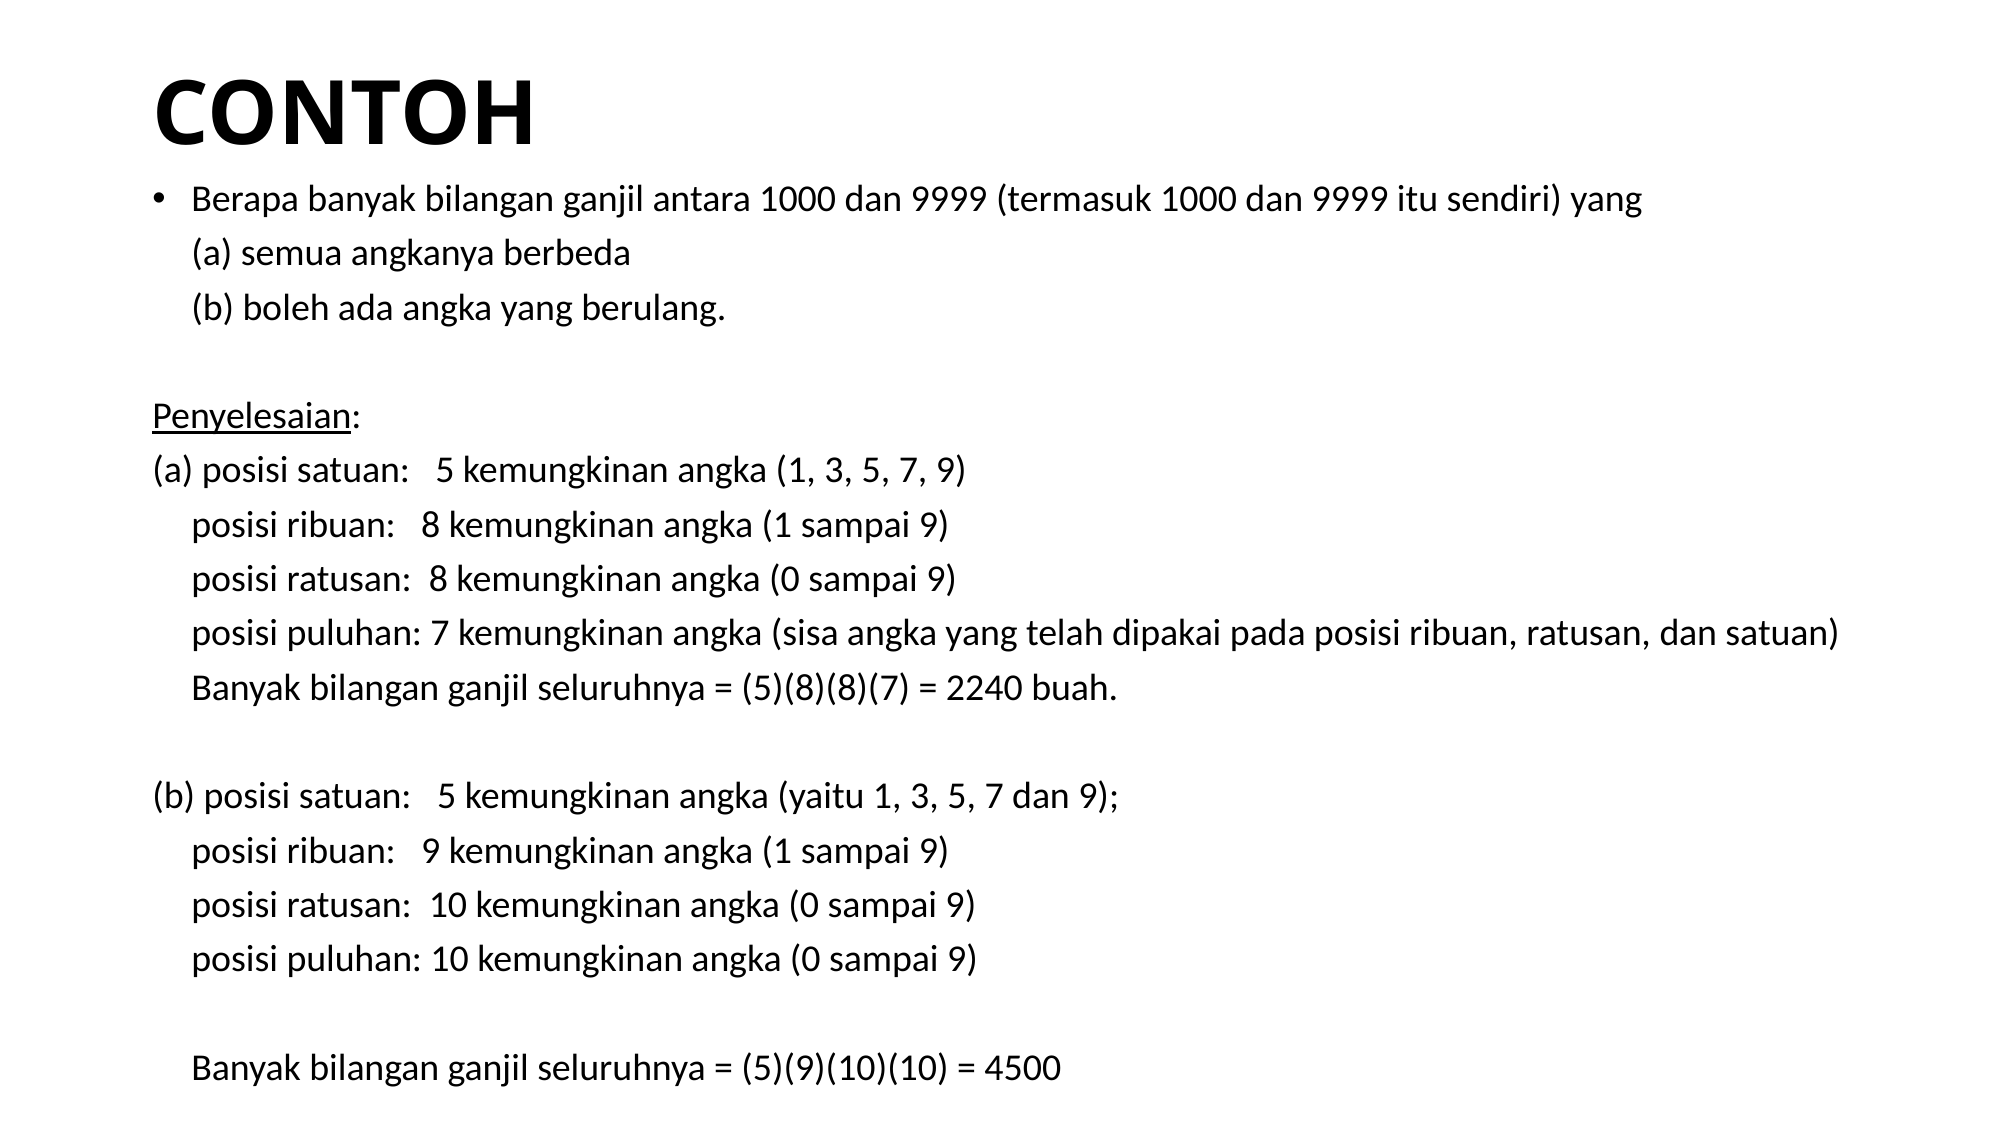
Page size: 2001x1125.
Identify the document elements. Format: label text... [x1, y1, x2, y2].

list Berapa banyak bilangan ganjil antara 1000 dan 9999 (termasuk 1000 dan 9999 itu sendiri) yang (a) semua angkanya berbeda (b) boleh ada angka yang berulang. Penyelesaian: (a) posisi satuan: 5 kemungkinan angka (1, 3, 5, 7, 9) posisi ribuan: 8 kemungkinan angka (1 sampai 9) posisi ratusan: 8 kemungkinan angka (0 sampai 9) posisi puluhan: 7 kemungkinan angka (sisa angka yang telah dipakai pada posisi ribuan, ratusan, dan satuan) Banyak bilangan ganjil seluruhnya = (5)(8)(8)(7) = 2240 buah. (b) posisi satuan: 5 kemungkinan angka (yaitu 1, 3, 5, 7 dan 9); posisi ribuan: 9 kemungkinan angka (1 sampai 9) posisi ratusan: 10 kemungkinan angka (0 sampai 9) posisi puluhan: 10 kemungkinan angka (0 sampai 9) Banyak bilangan ganjil seluruhnya = (5)(9)(10)(10) = 4500 [137, 171, 1863, 1108]
title CONTOH [137, 59, 1863, 171]
